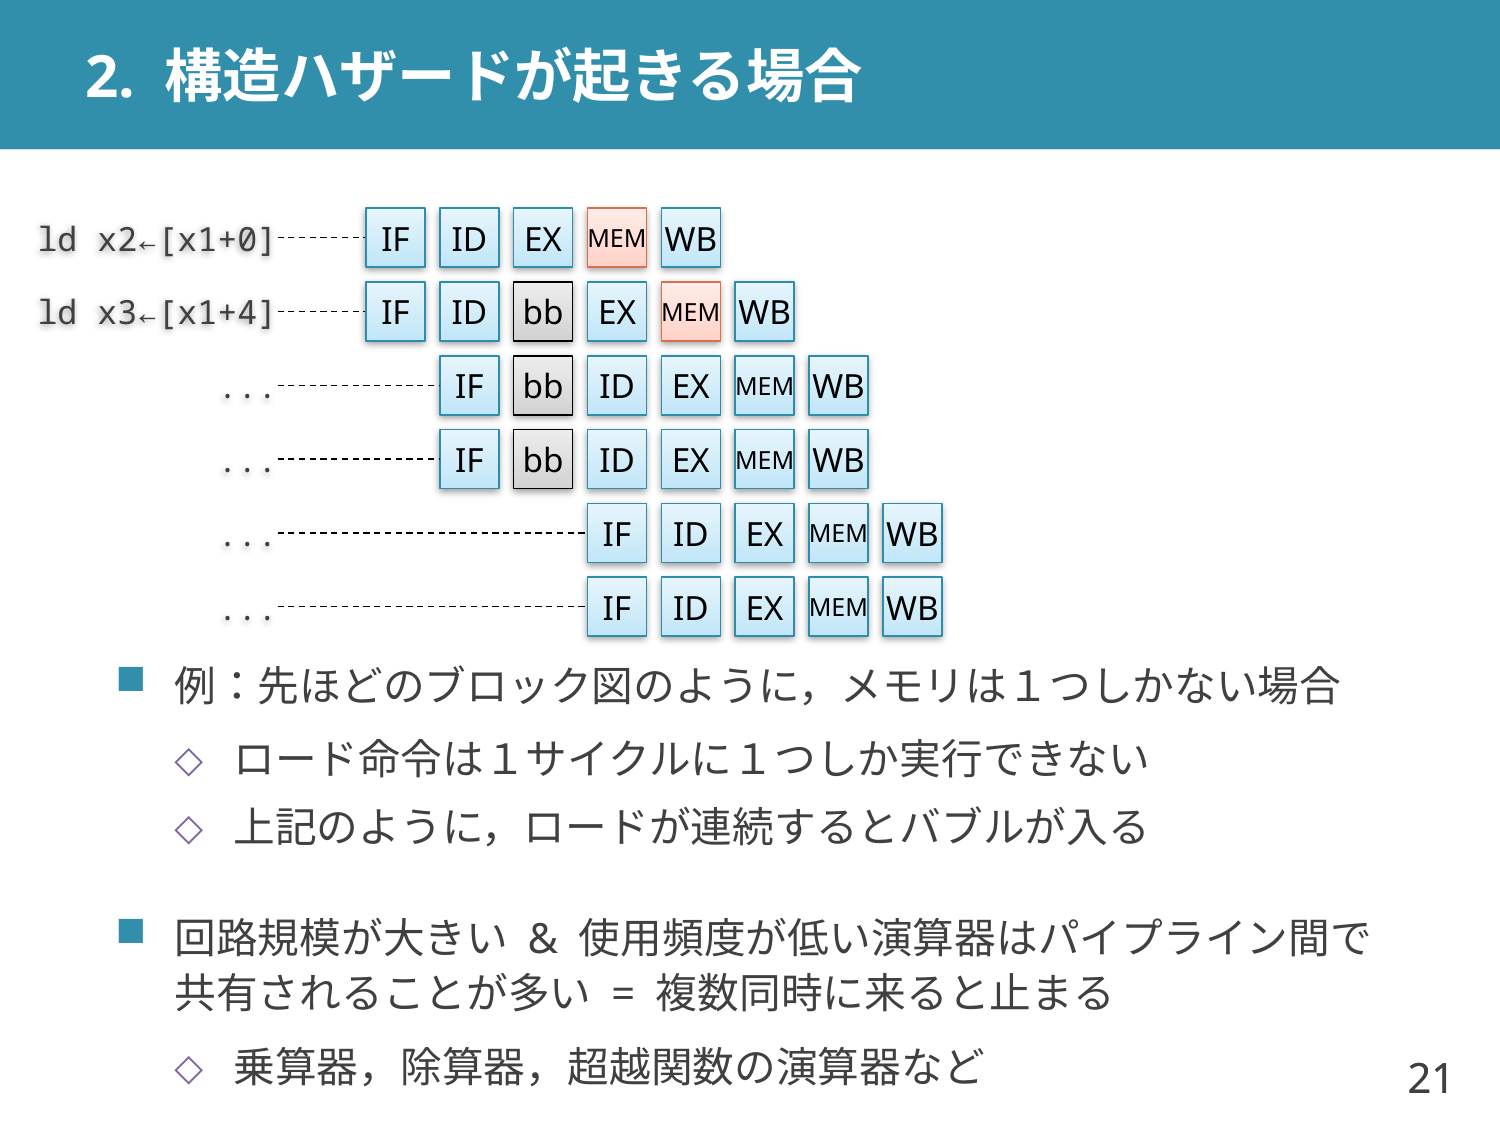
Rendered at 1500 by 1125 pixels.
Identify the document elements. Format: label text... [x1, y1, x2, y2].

text_box WB [882, 503, 943, 563]
text_box ID [661, 576, 721, 637]
text_box bb [513, 355, 573, 416]
list 例：先ほどのブロック図のように，メモリは１つしかない場合 ロード命令は１サイクルに１つしか実行できない 上記のように，ロードが連続するとバブルが入る 回路規模が大きい & 使用頻度が低い演算器はパイプライン間で 共有されることが多い = 複数同時に来ると止まる 乗算器，除算器，超越関数の演算器など [100, 680, 1459, 1065]
text_box ID [661, 503, 721, 563]
text_box EX [661, 429, 721, 489]
text_box ... [159, 576, 278, 637]
text_box WB [808, 355, 869, 416]
text_box IF [587, 576, 647, 637]
title 2. 構造ハザードが起きる場合 [70, 0, 1500, 150]
text_box ID [587, 355, 647, 416]
text_box ID [439, 281, 500, 342]
text_box ID [587, 429, 647, 489]
text_box EX [734, 576, 795, 637]
text_box IF [439, 355, 500, 416]
text_box WB [661, 207, 721, 268]
text_box IF [365, 207, 426, 268]
text_box WB [734, 281, 795, 342]
text_box ... [159, 503, 278, 563]
text_box MEM [661, 281, 721, 342]
text_box EX [661, 355, 721, 416]
text_box ... [159, 355, 278, 416]
text_box MEM [808, 503, 869, 563]
text_box ld x3←[x1+4] [159, 281, 278, 342]
text_box bb [513, 429, 573, 489]
text_box ... [159, 429, 278, 489]
text_box IF [587, 503, 647, 563]
text_box MEM [734, 429, 795, 489]
text_box MEM [587, 207, 647, 268]
text_box MEM [734, 355, 795, 416]
text_box ID [439, 207, 500, 268]
text_box EX [587, 281, 647, 342]
text_box IF [439, 429, 500, 489]
text_box WB [882, 576, 943, 637]
text_box ld x2←[x1+0] [159, 207, 278, 268]
text_box MEM [808, 576, 869, 637]
text_box WB [808, 429, 869, 489]
text_box bb [513, 281, 573, 342]
text_box EX [513, 207, 573, 268]
text_box IF [365, 281, 426, 342]
text_box EX [734, 503, 795, 563]
